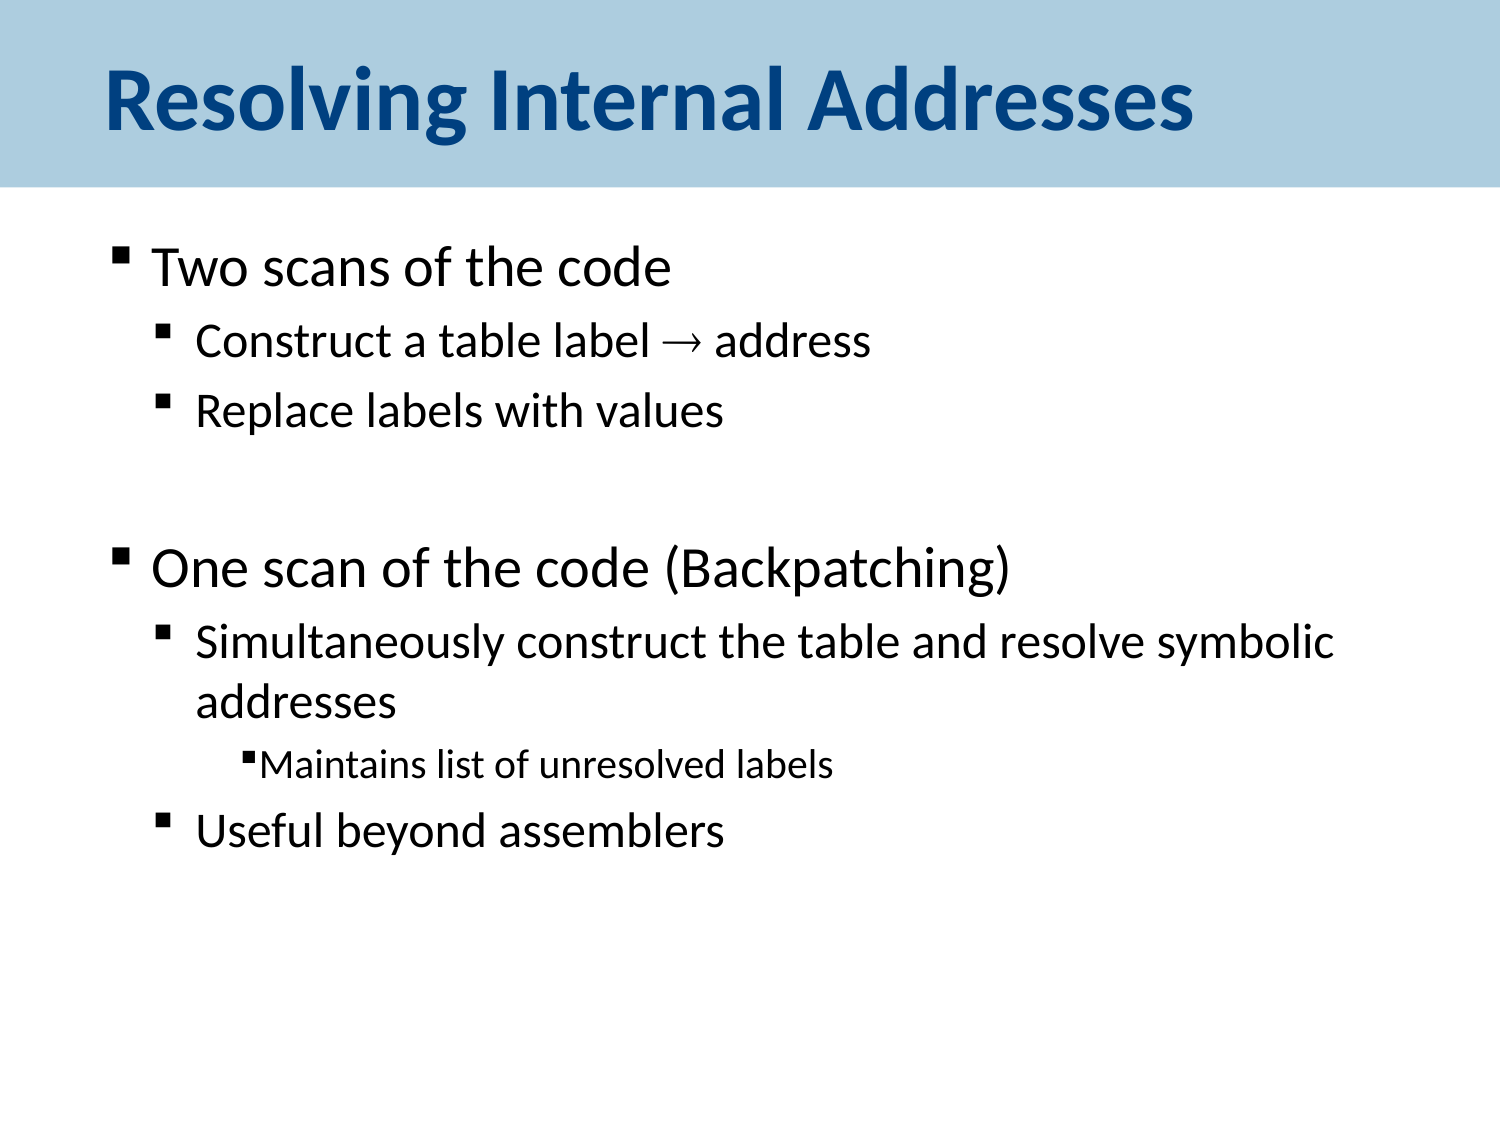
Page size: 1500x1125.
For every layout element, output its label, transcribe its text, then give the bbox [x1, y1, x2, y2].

list Two scans of the code Construct a table label  address Replace labels with values One scan of the code (Backpatching) Simultaneously construct the table and resolve symbolic addresses Maintains list of unresolved labels Useful beyond assemblers [92, 220, 1388, 1000]
title Resolving Internal Addresses [0, 0, 1500, 188]
